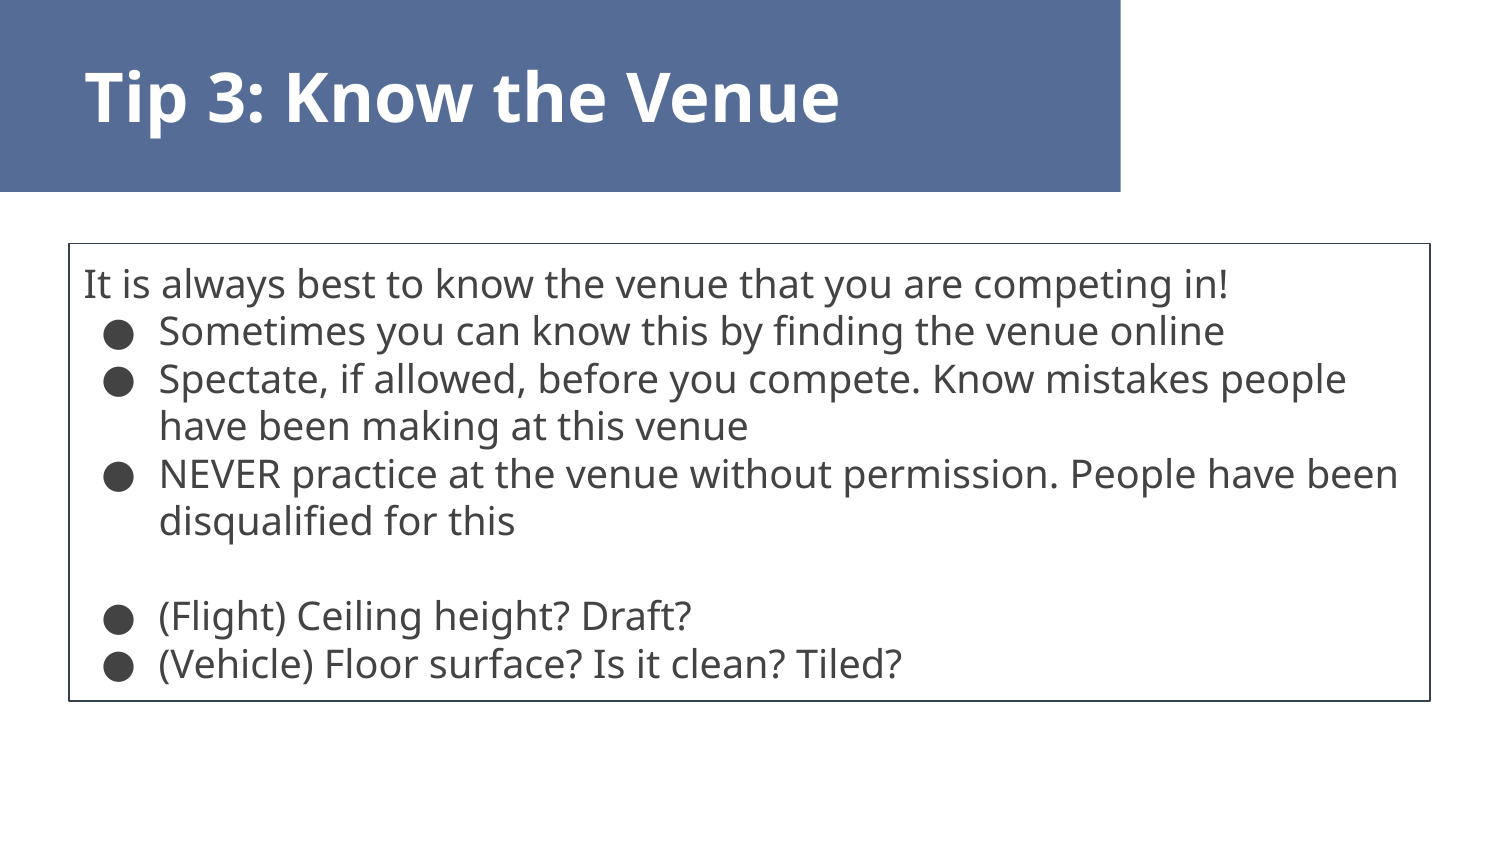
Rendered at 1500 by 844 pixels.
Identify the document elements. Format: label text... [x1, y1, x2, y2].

title Tip 3: Know the Venue [69, 39, 1075, 211]
text_box [0, 0, 1121, 192]
text_box It is always best to know the venue that you are competing in! Sometimes you can know this by finding the venue online Spectate, if allowed, before you compete. Know mistakes people have been making at this venue NEVER practice at the venue without permission. People have been disqualified for this (Flight) Ceiling height? Draft? (Vehicle) Floor surface? Is it clean? Tiled? [68, 243, 1431, 701]
